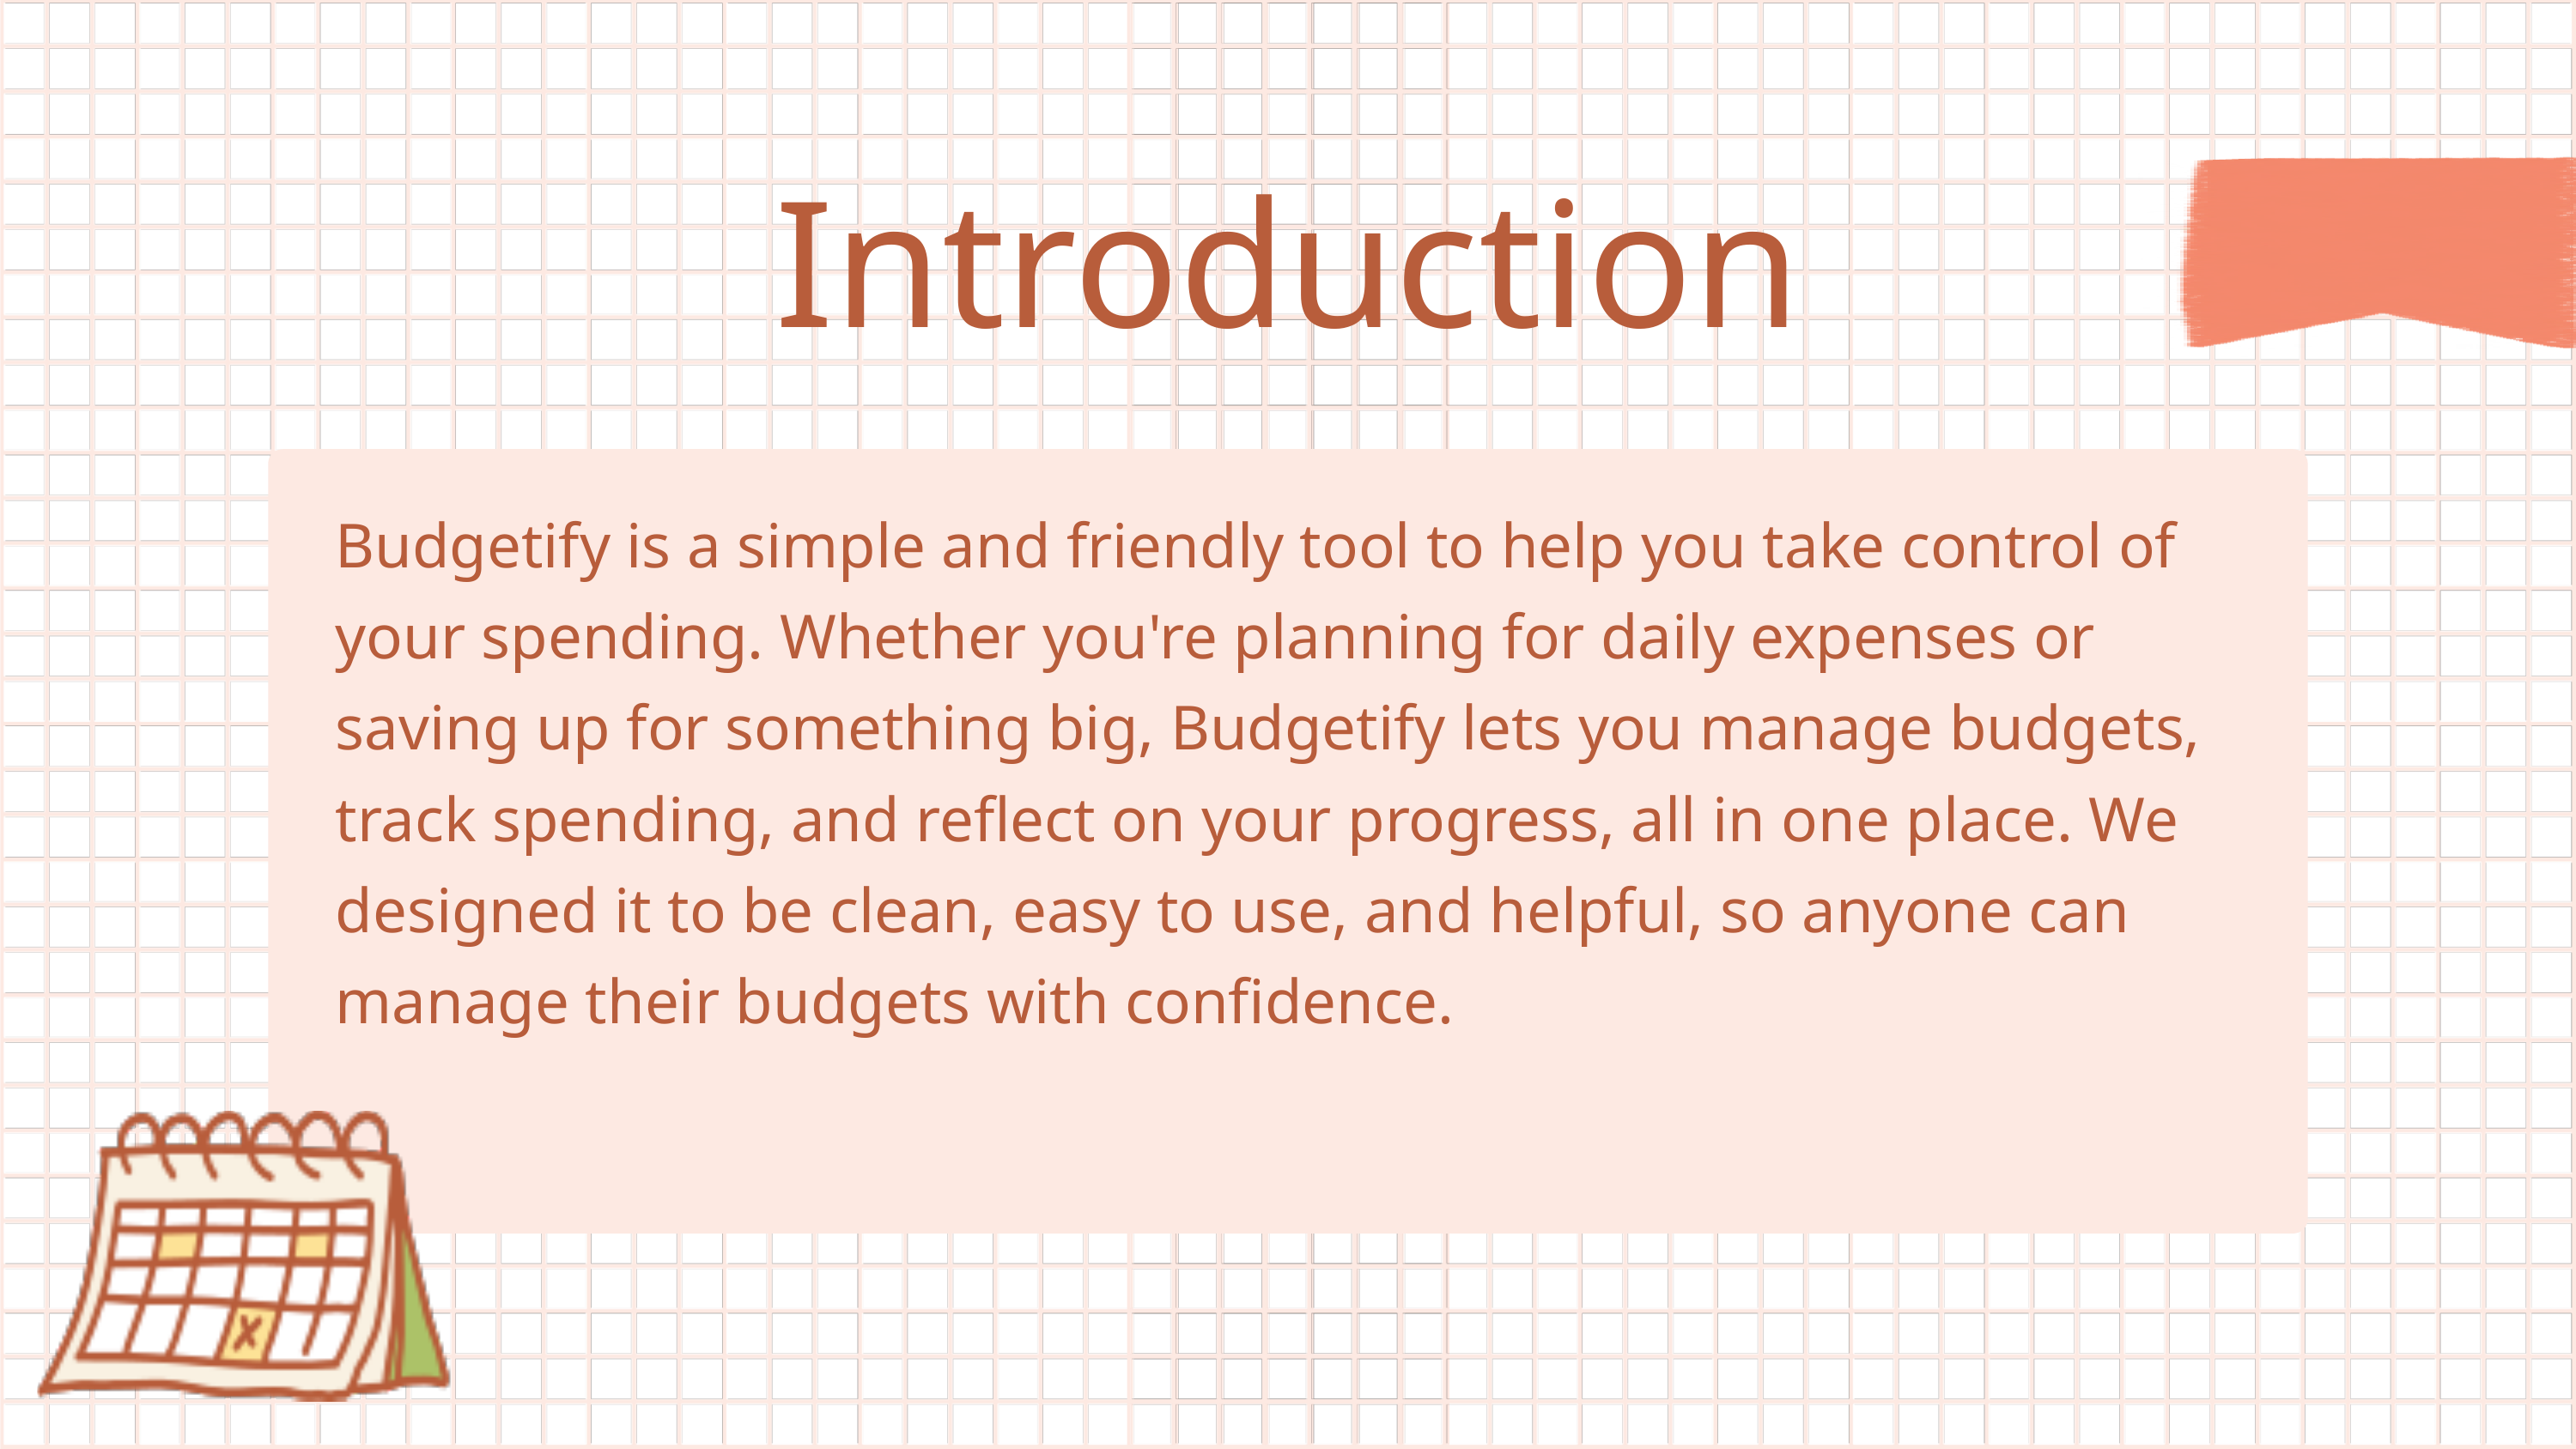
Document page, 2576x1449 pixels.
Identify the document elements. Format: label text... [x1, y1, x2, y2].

text_box [1127, 200, 2576, 1449]
text_box [0, 0, 1127, 1449]
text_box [268, 448, 2308, 1234]
text_box Introduction [438, 118, 2138, 363]
text_box [37, 1111, 454, 1402]
text_box [2138, 148, 2576, 364]
text_box [1127, 0, 2576, 162]
